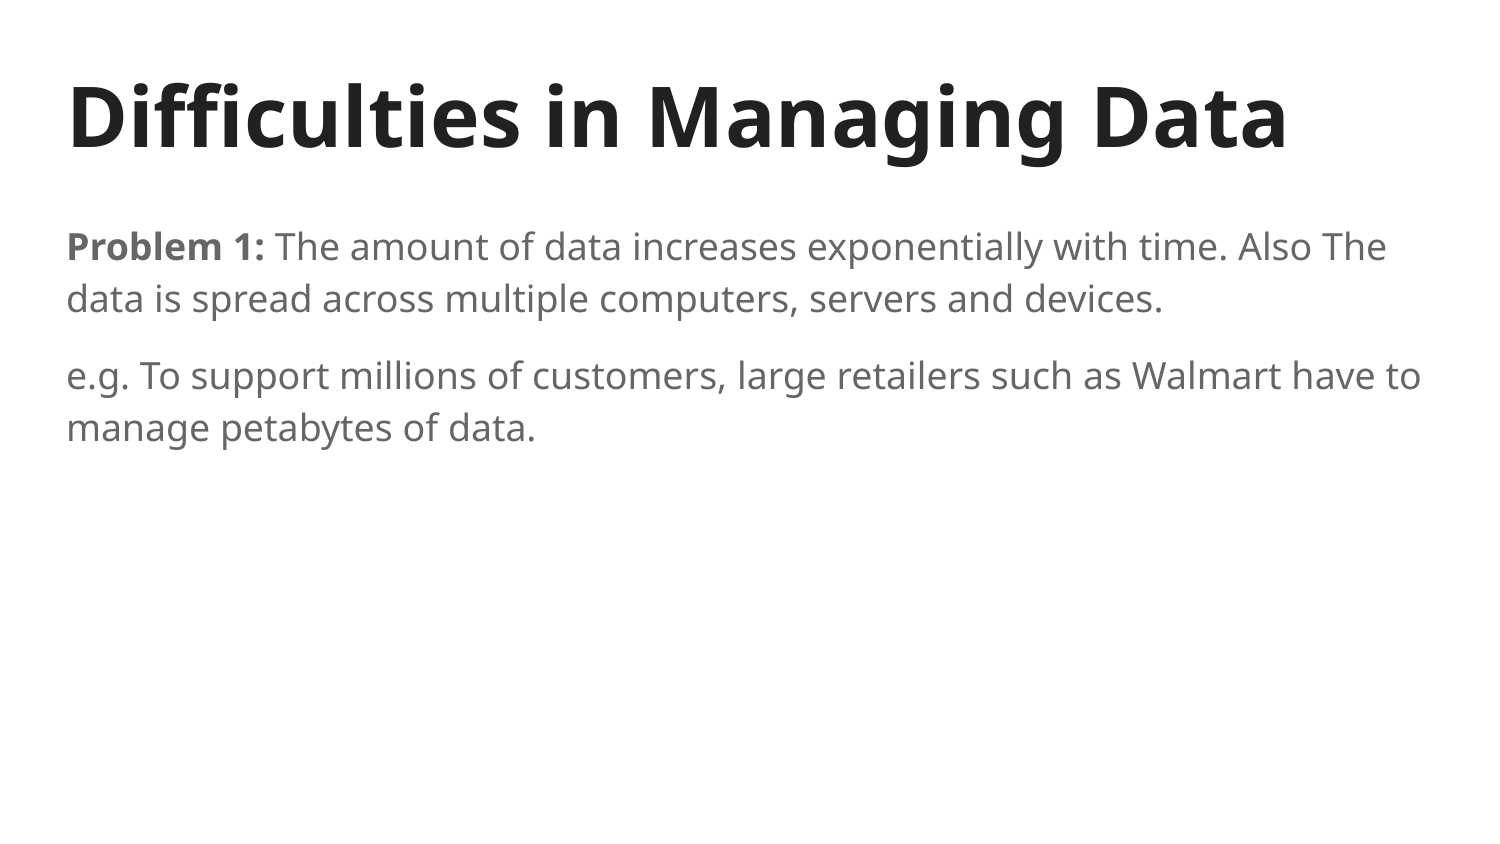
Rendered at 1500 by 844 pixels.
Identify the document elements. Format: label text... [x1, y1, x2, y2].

list Problem 1: The amount of data increases exponentially with time. Also The data is spread across multiple computers, servers and devices. e.g. To support millions of customers, large retailers such as Walmart have to manage petabytes of data. [51, 201, 1449, 750]
title Difficulties in Managing Data [51, 48, 1449, 180]
